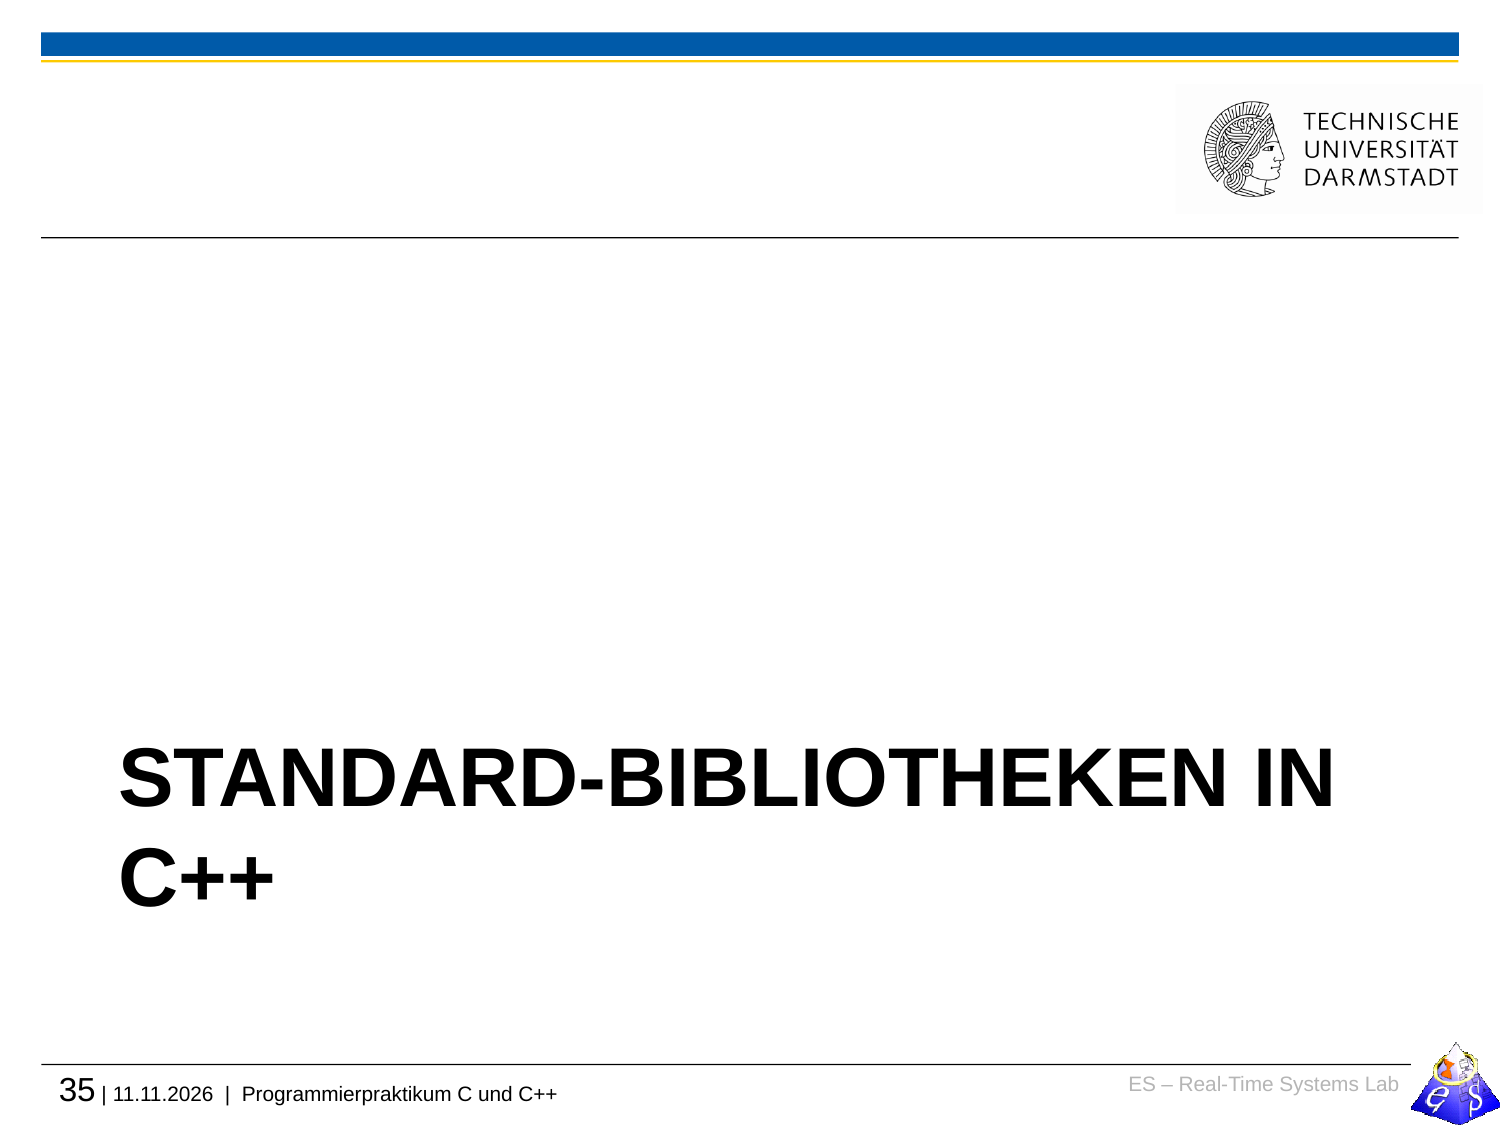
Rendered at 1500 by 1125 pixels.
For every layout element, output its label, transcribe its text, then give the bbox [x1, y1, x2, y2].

title Standard-Bibliotheken in C++ [118, 722, 1394, 947]
picture [1411, 1041, 1500, 1125]
picture [1175, 84, 1483, 214]
